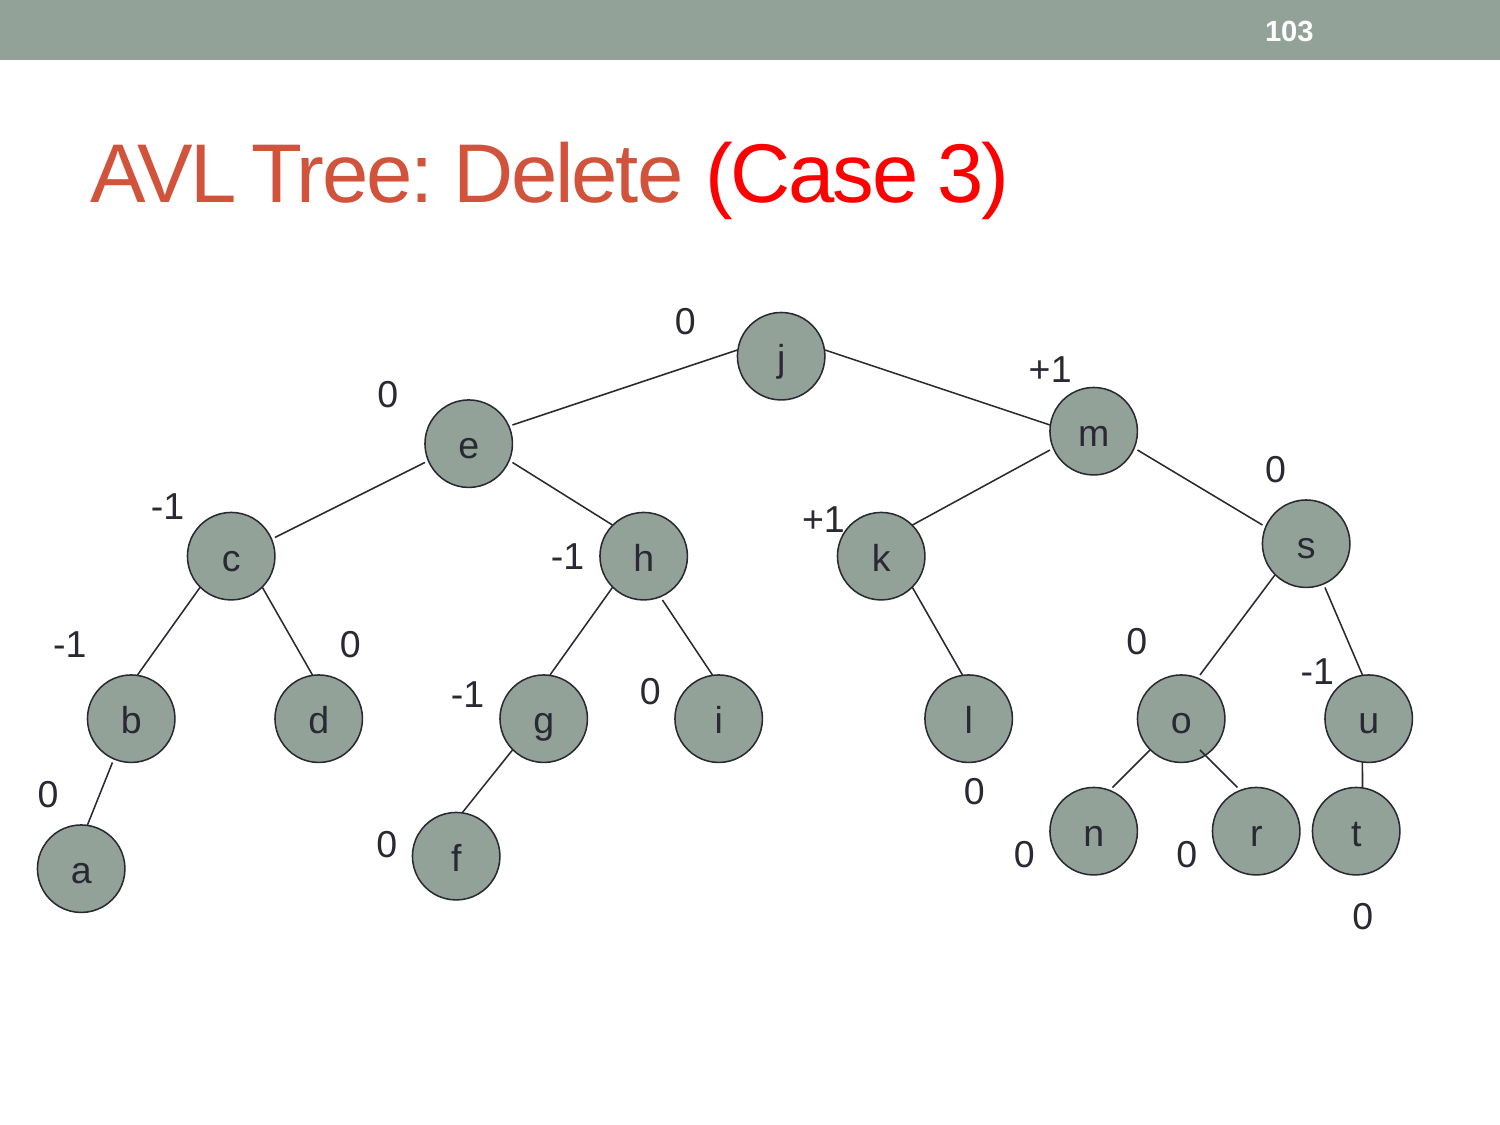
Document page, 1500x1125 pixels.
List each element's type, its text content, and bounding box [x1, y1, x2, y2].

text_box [22, 289, 1413, 951]
title AVL Tree: Delete (Case 3) [75, 87, 1425, 250]
slide_number 103 [1250, 3, 1425, 57]
